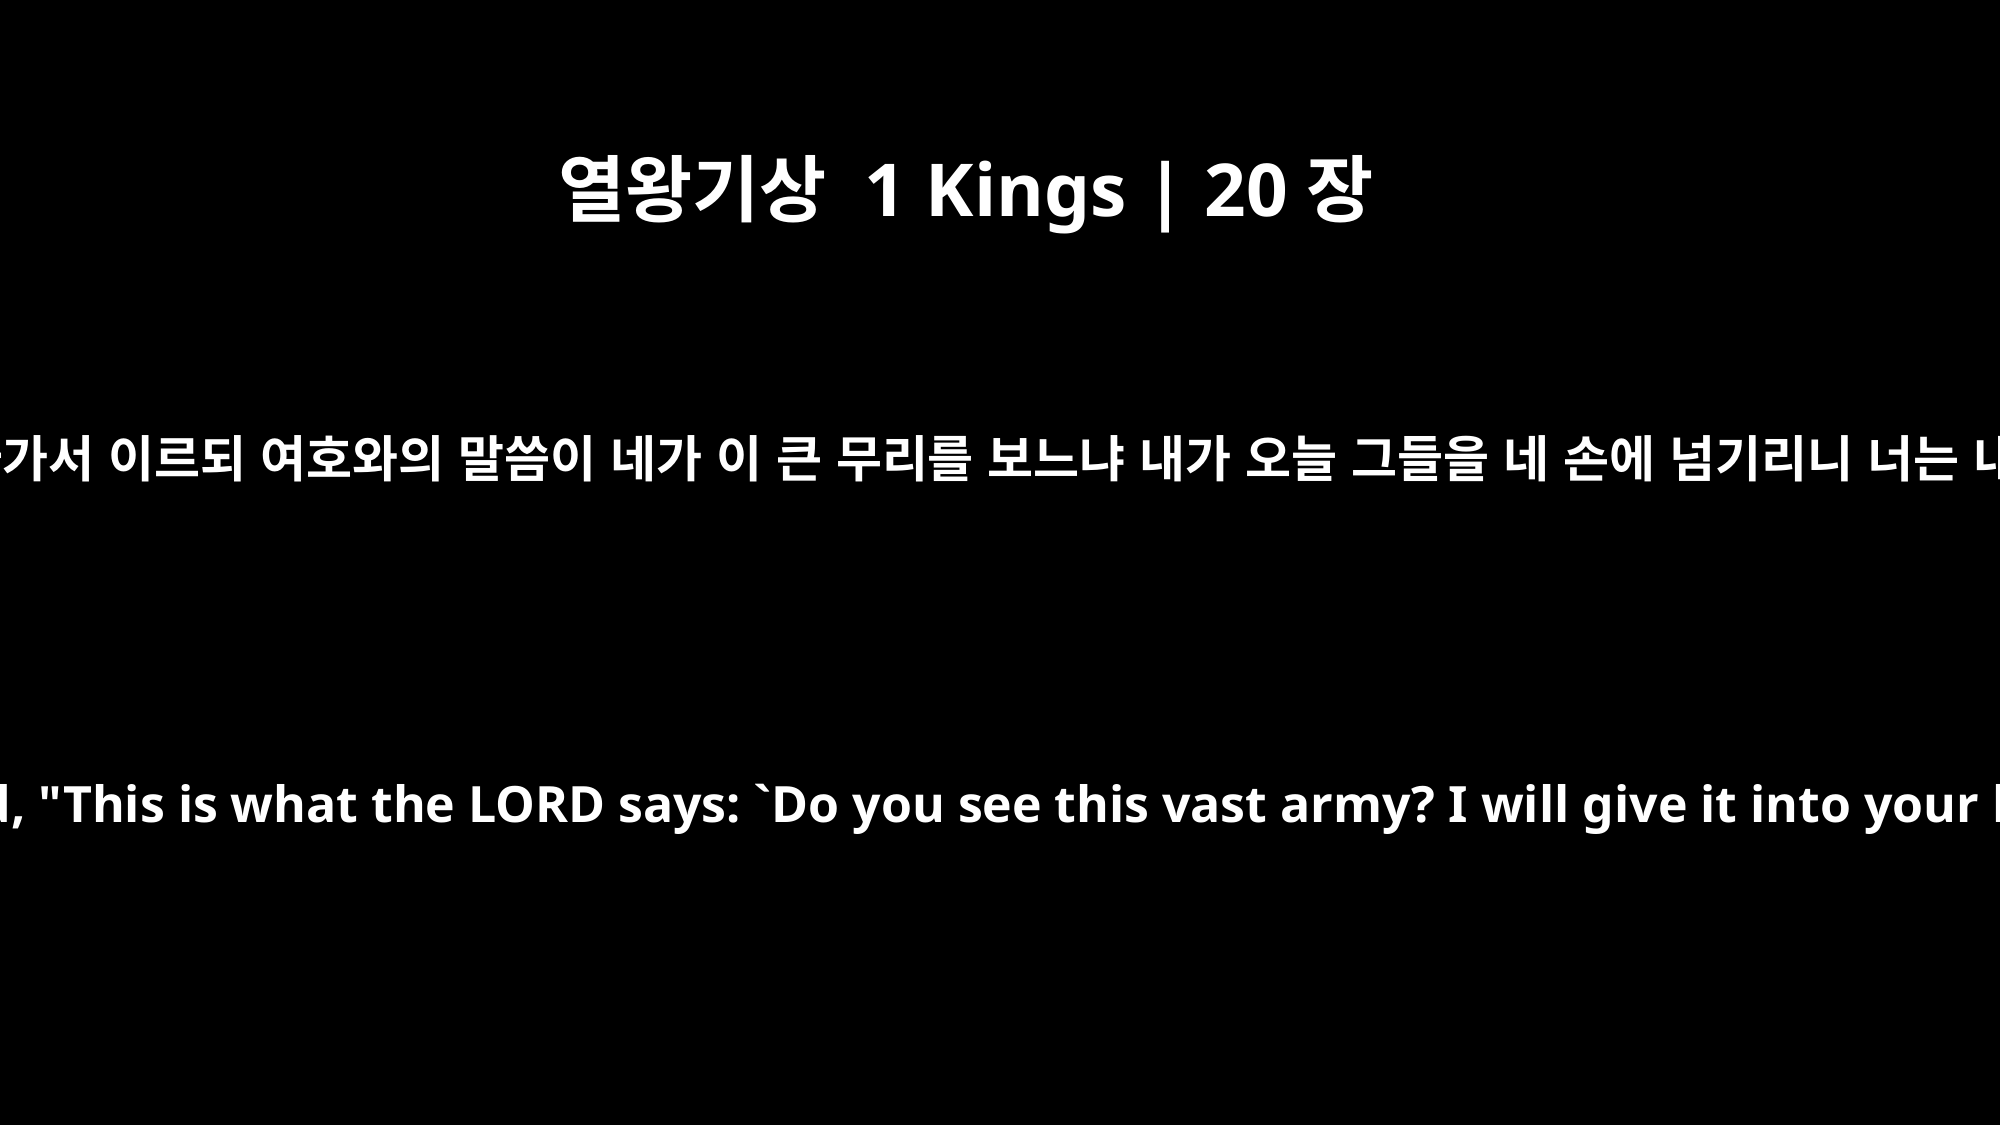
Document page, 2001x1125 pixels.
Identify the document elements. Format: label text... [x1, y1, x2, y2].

text_box 열왕기상 1 Kings | 20장 [543, 136, 1389, 239]
text_box 13 한 선지자가 이스라엘의 아합 왕에게 나아가서 이르되 여호와의 말씀이 네가 이 큰 무리를 보느냐 내가 오늘 그들을 네 손에 넘기리니 너는 내가 여호와인 줄을 알리라 하셨나이다 [0, 359, 2000, 495]
text_box Meanwhile a prophet came to Ahab king of Israel and announced, "This is what the LORD says: `Do you see this vast army? I will give it into your hand today, and then you will know that I am the LORD.'" [0, 764, 2000, 840]
